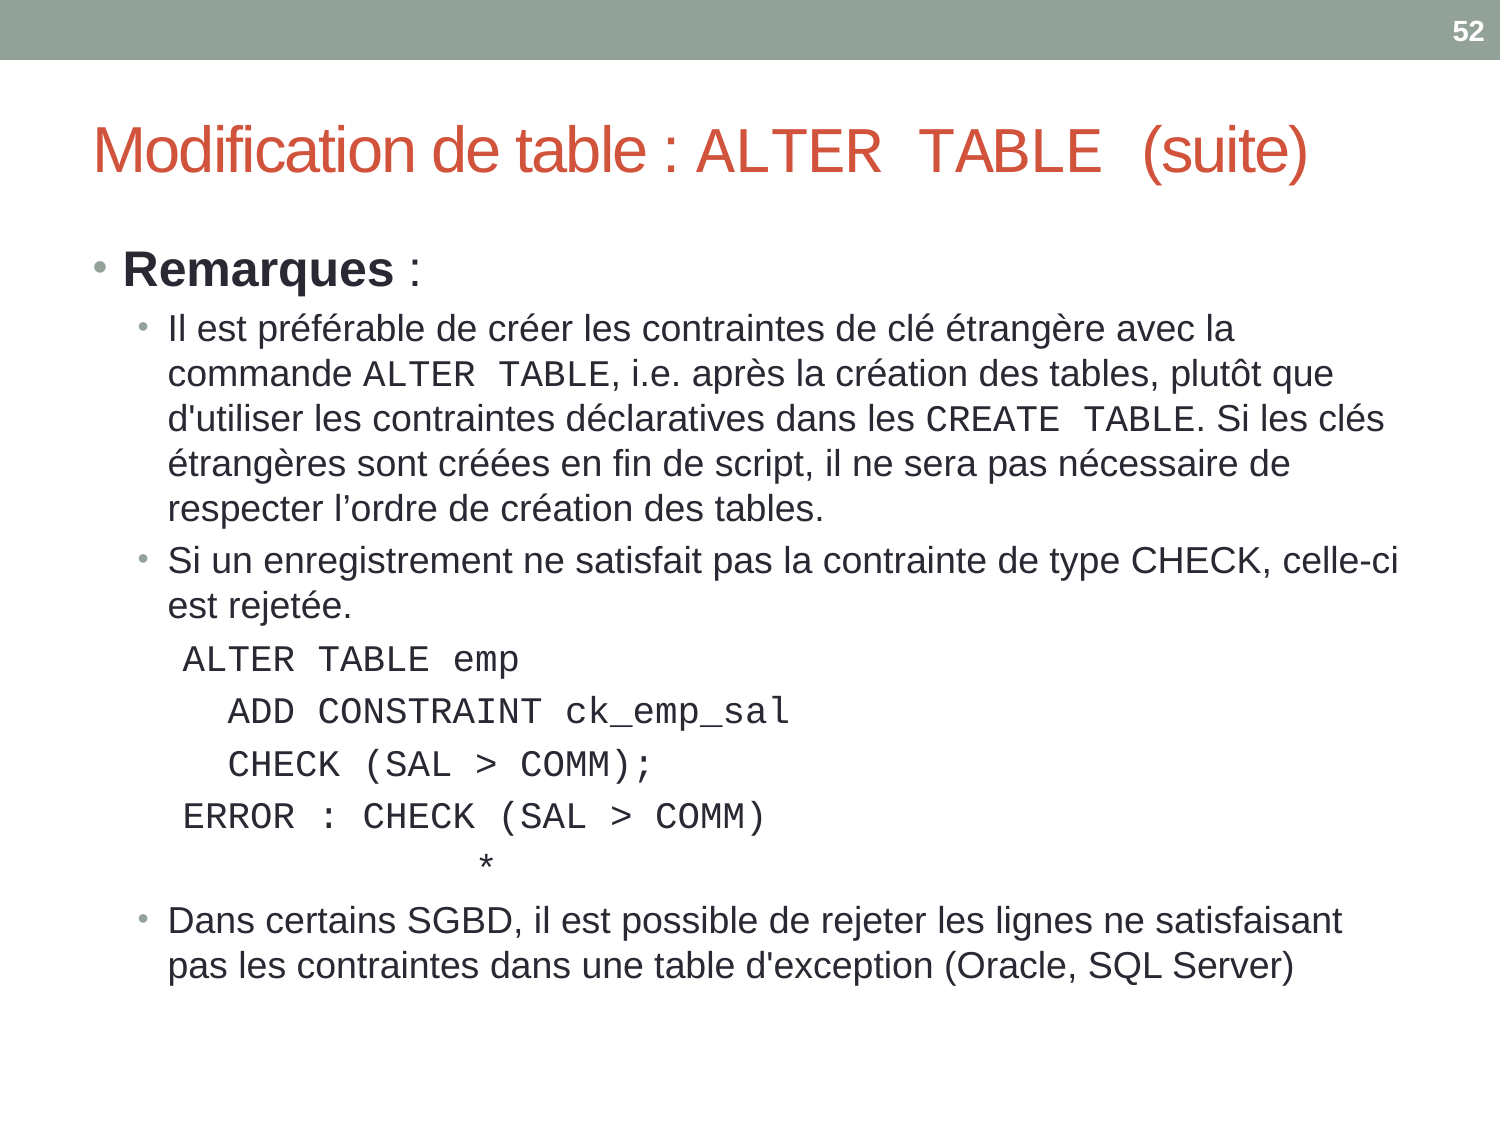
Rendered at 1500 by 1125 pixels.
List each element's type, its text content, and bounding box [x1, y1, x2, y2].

slide_number 52 [1391, 3, 1500, 57]
list Remarques : Il est préférable de créer les contraintes de clé étrangère avec la commande ALTER TABLE, i.e. après la création des tables, plutôt que d'utiliser les contraintes déclaratives dans les CREATE TABLE. Si les clés étrangères sont créées en fin de script, il ne sera pas nécessaire de respecter l’ordre de création des tables. Si un enregistrement ne satisfait pas la contrainte de type CHECK, celle-ci est rejetée. ALTER TABLE emp ADD CONSTRAINT ck_emp_sal CHECK (SAL > COMM); ERROR : CHECK (SAL > COMM) * Dans certains SGBD, il est possible de rejeter les lignes ne satisfaisant pas les contraintes dans une table d'exception (Oracle, SQL Server) [75, 227, 1425, 1063]
title Modification de table : ALTER TABLE (suite) [75, 65, 1425, 227]
